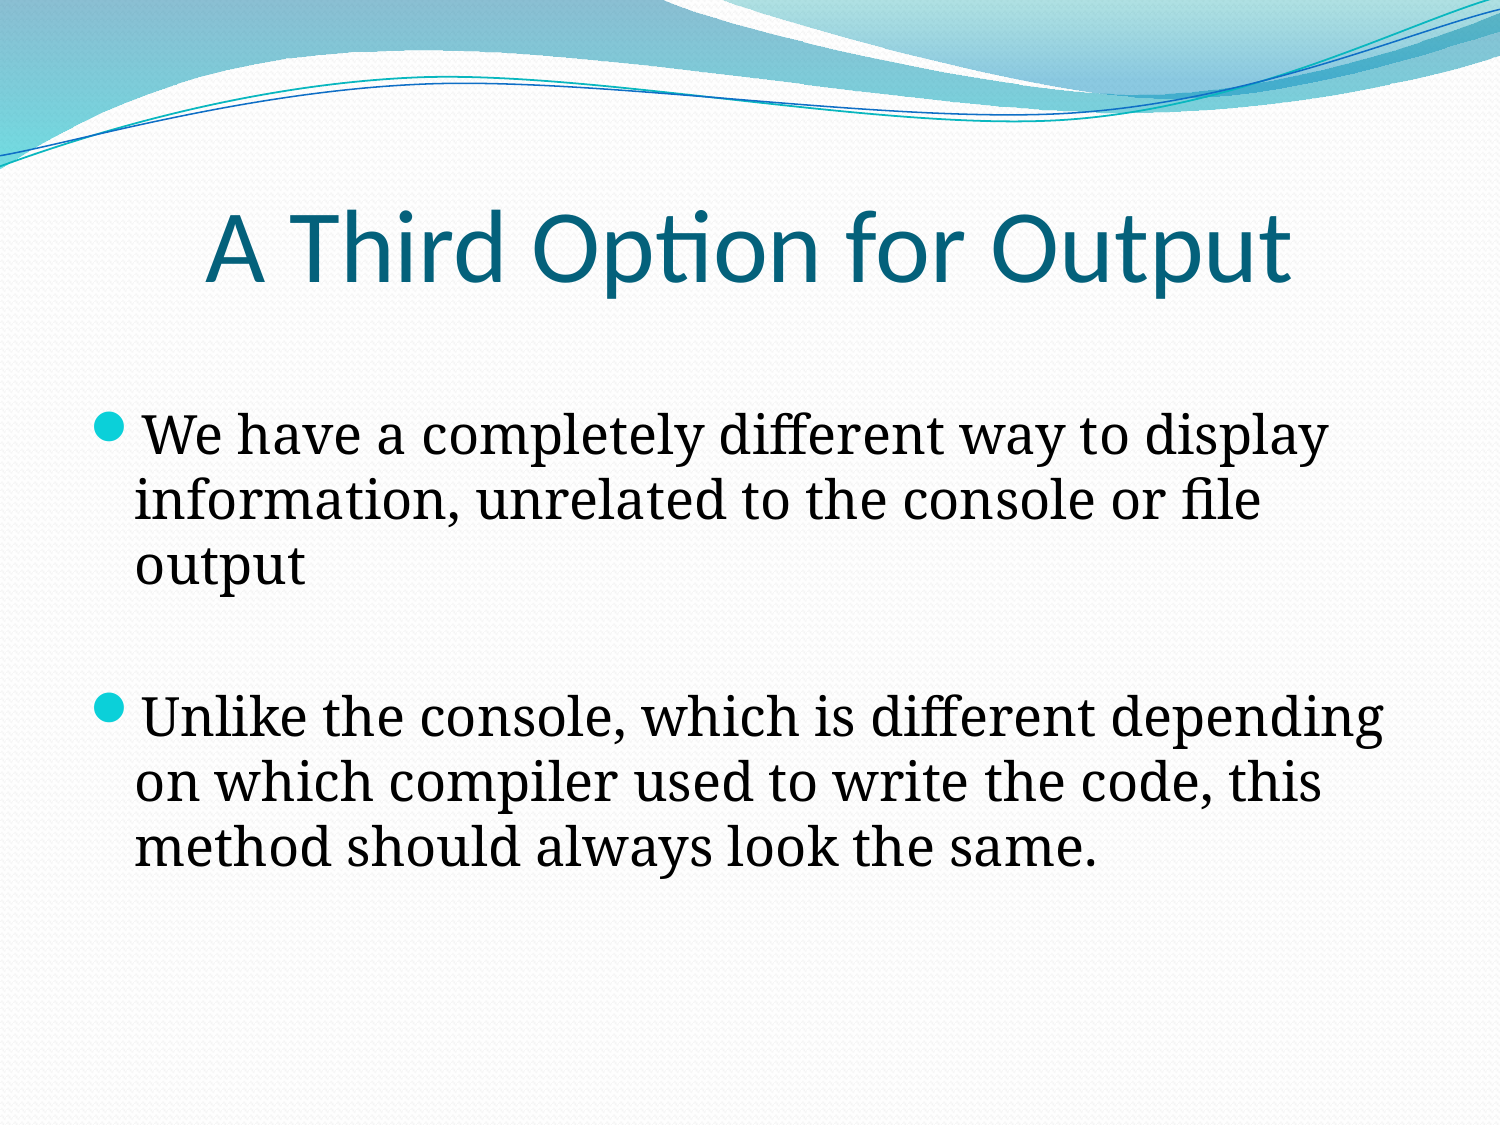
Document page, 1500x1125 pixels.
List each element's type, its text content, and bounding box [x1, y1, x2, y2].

title A Third Option for Output [75, 115, 1425, 303]
list We have a completely different way to display information, unrelated to the console or file output Unlike the console, which is different depending on which compiler used to write the code, this method should always look the same. [75, 317, 1425, 1038]
